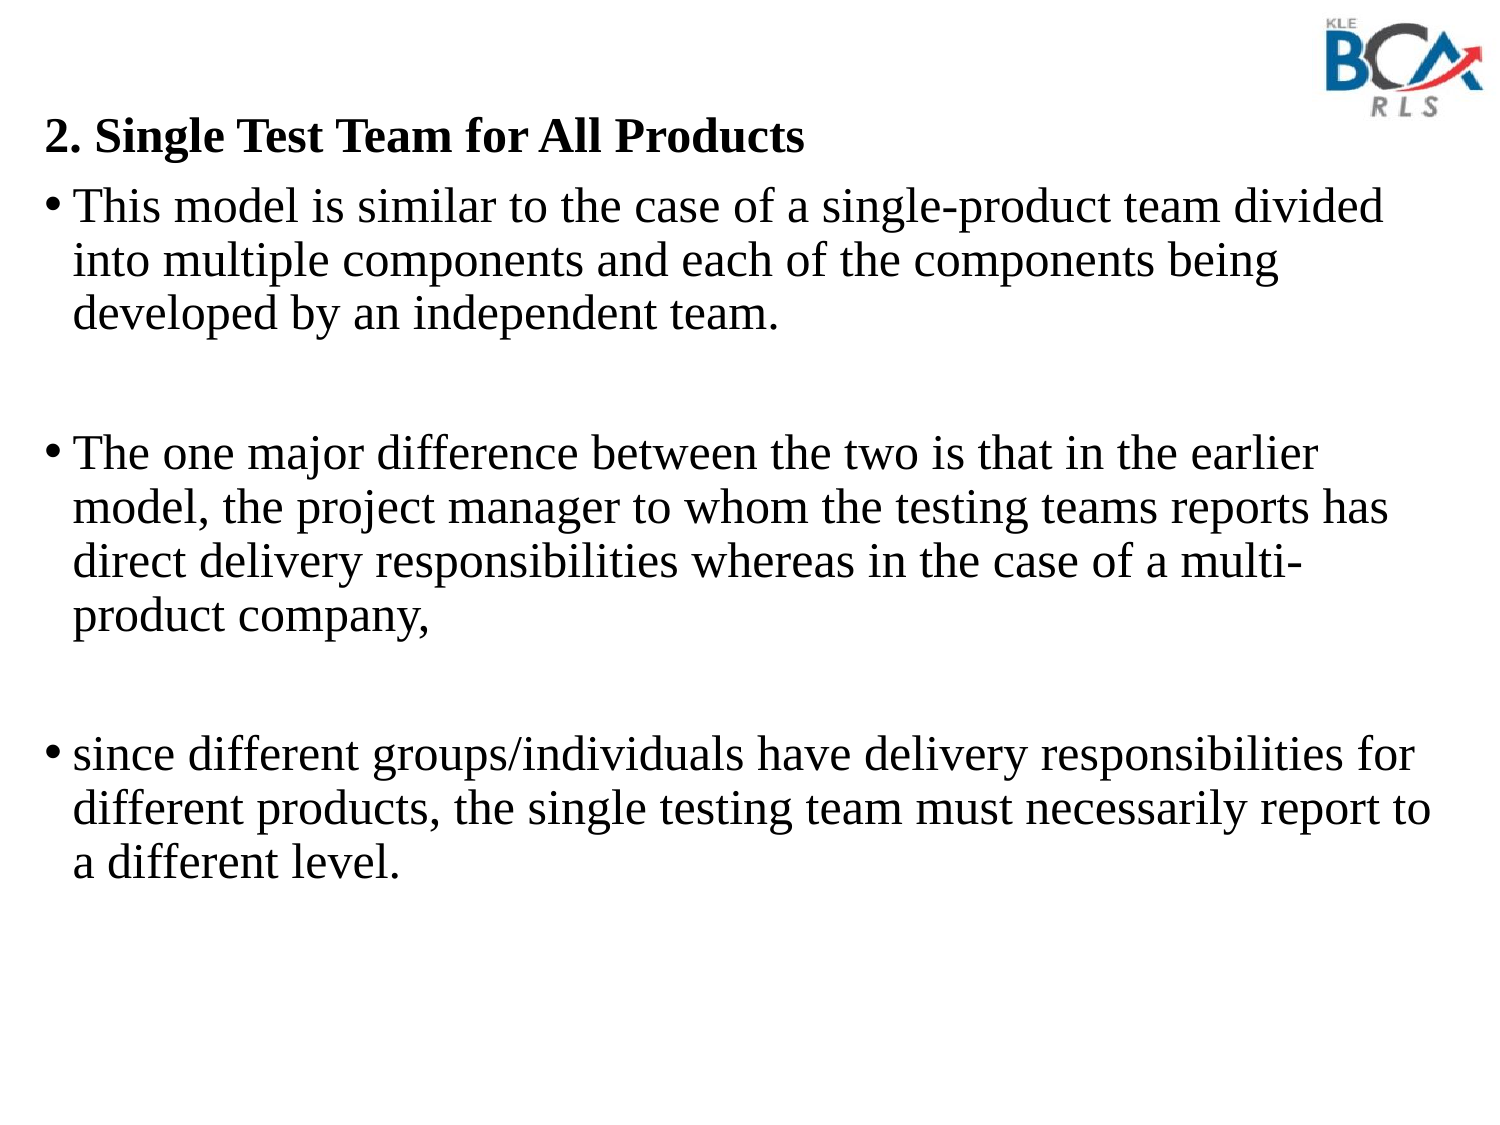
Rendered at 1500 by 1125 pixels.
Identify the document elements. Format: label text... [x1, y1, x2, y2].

list 2. Single Test Team for All Products This model is similar to the case of a single-product team divided into multiple components and each of the components being developed by an independent team. The one major difference between the two is that in the earlier model, the project manager to whom the testing teams reports has direct delivery responsibilities whereas in the case of a multi-product company, since different groups/individuals have delivery responsibilities for different products, the single testing team must necessarily report to a different level. [29, 101, 1455, 1107]
picture [1312, 12, 1500, 125]
